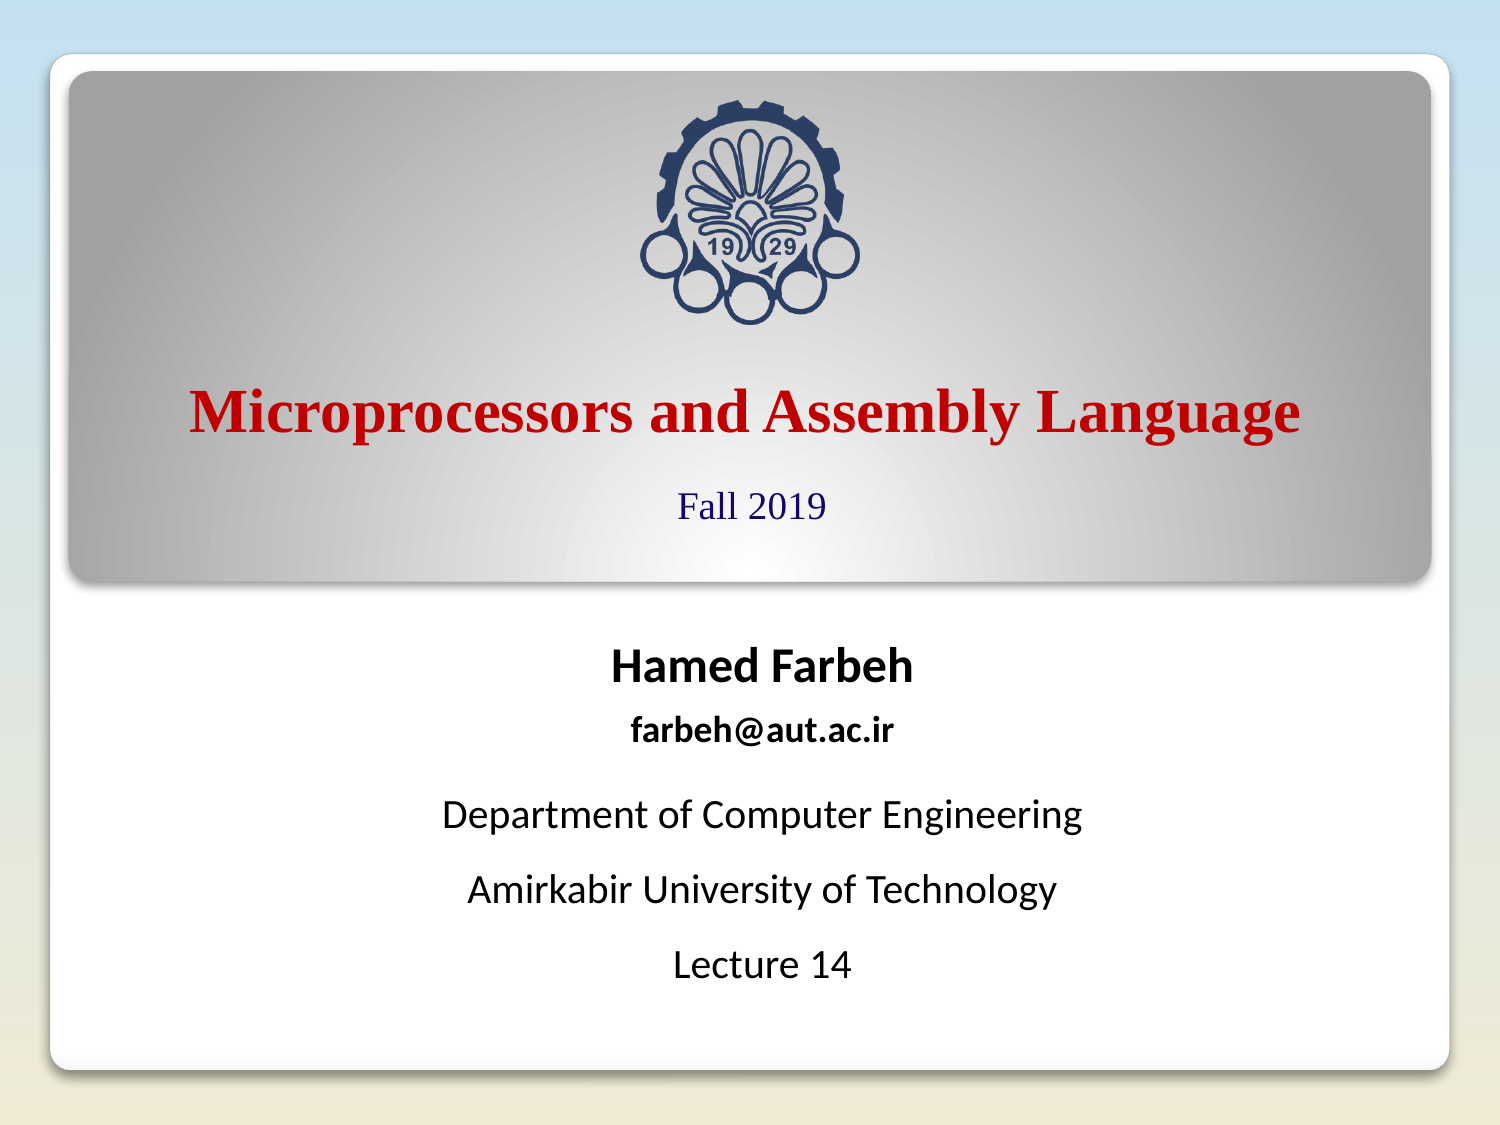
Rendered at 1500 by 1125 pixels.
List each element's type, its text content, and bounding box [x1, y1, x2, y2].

title Microprocessors and Assembly Language Fall 2019 [75, 331, 1425, 537]
picture [640, 99, 860, 326]
text_box Hamed Farbeh farbeh@aut.ac.ir Department of Computer Engineering Amirkabir University of Technology Lecture 14 [75, 624, 1450, 995]
